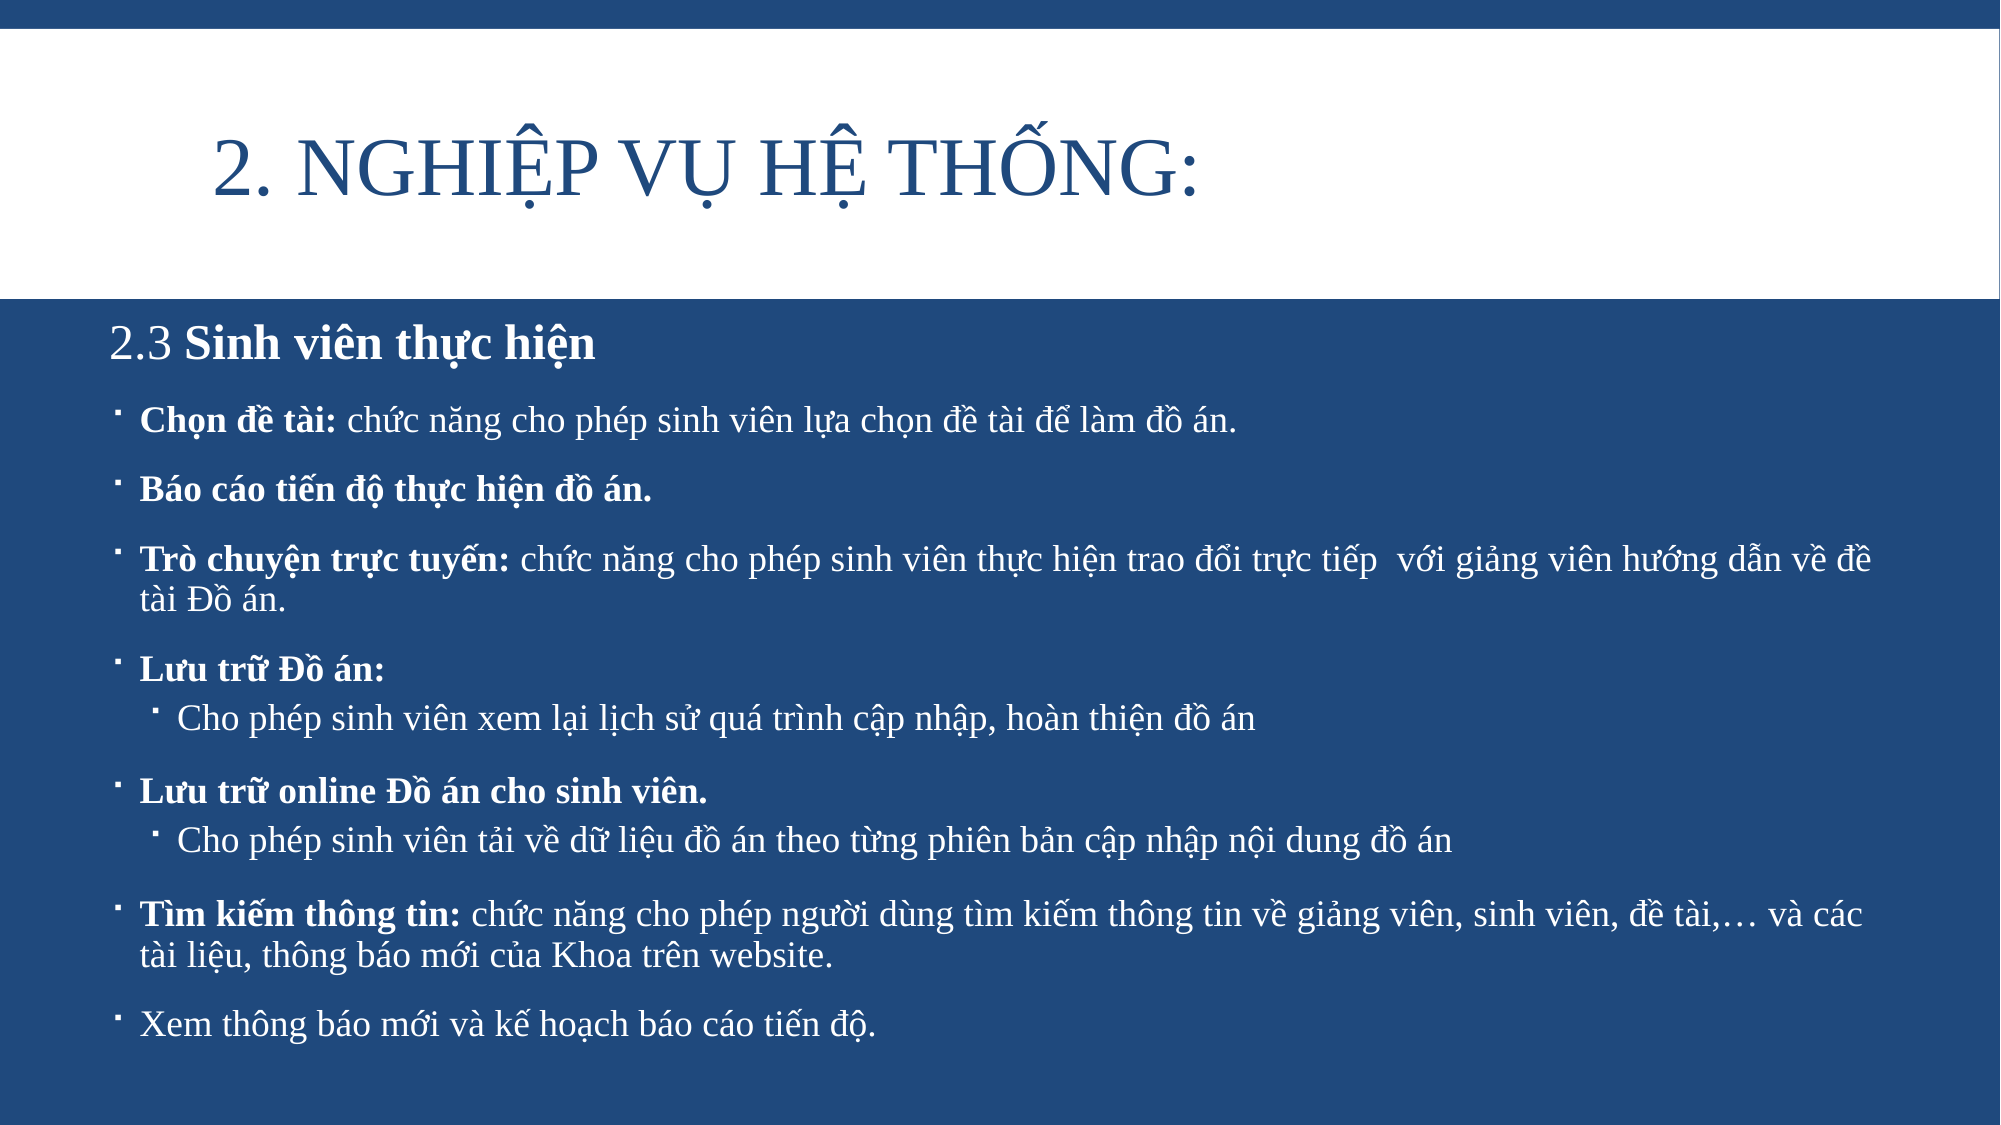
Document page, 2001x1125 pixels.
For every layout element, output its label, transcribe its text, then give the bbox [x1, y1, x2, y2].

list 2.3 Sinh viên thực hiện Chọn đề tài: chức năng cho phép sinh viên lựa chọn đề tài để làm đồ án. Báo cáo tiến độ thực hiện đồ án. Trò chuyện trực tuyến: chức năng cho phép sinh viên thực hiện trao đổi trực tiếp với giảng viên hướng dẫn về đề tài Đồ án. Lưu trữ Đồ án: Cho phép sinh viên xem lại lịch sử quá trình cập nhập, hoàn thiện đồ án Lưu trữ online Đồ án cho sinh viên. Cho phép sinh viên tải về dữ liệu đồ án theo từng phiên bản cập nhập nội dung đồ án Tìm kiếm thông tin: chức năng cho phép người dùng tìm kiếm thông tin về giảng viên, sinh viên, đề tài,… và các tài liệu, thông báo mới của Khoa trên website. Xem thông báo mới và kế hoạch báo cáo tiến độ. [94, 309, 1905, 1111]
title 2. Nghiệp vụ hệ thống: [197, 46, 1803, 295]
